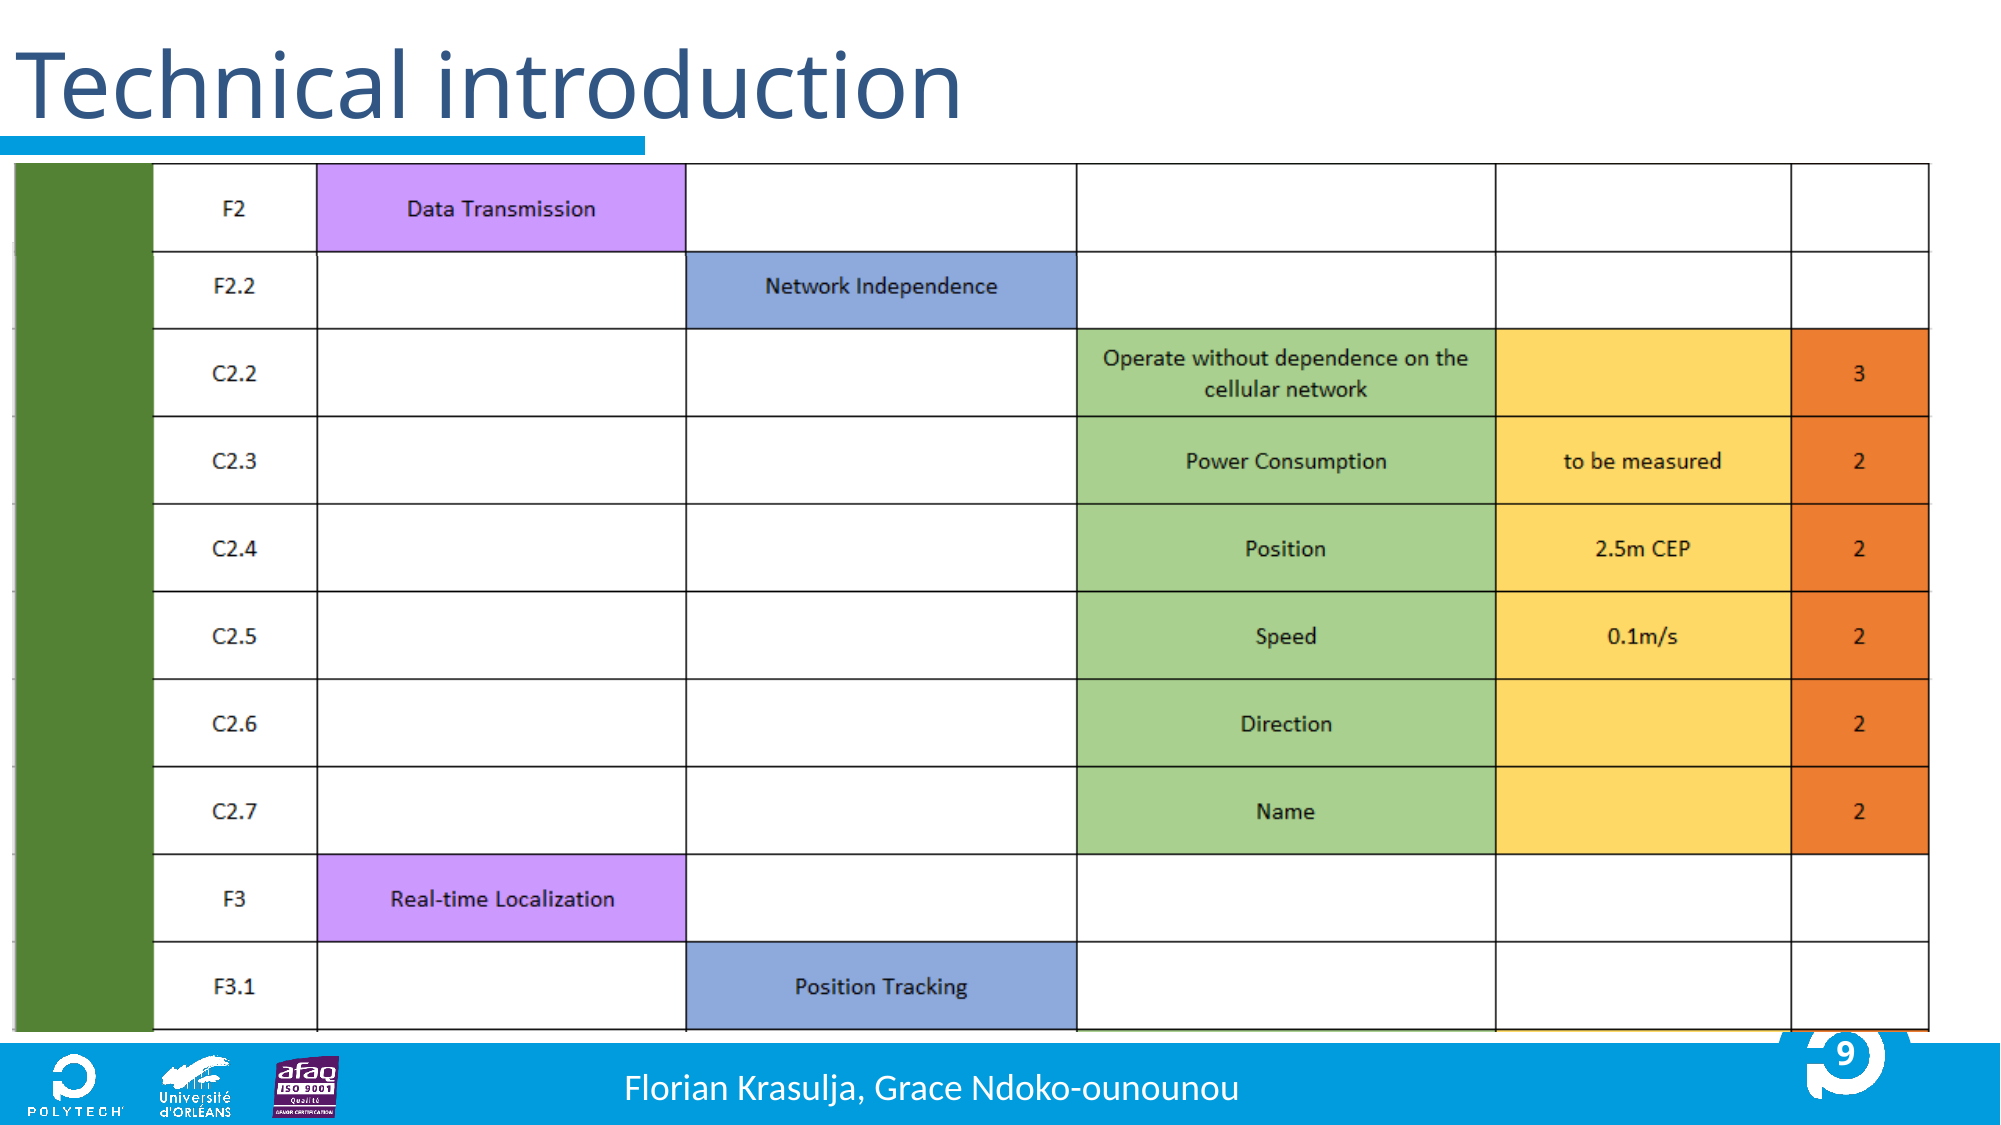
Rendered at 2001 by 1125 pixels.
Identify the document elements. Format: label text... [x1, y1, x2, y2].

picture [273, 1057, 338, 1117]
picture [163, 1057, 227, 1088]
title Technical introduction [0, 0, 1725, 177]
picture [54, 1055, 95, 1100]
picture [12, 163, 1933, 1098]
picture [199, 1076, 219, 1082]
